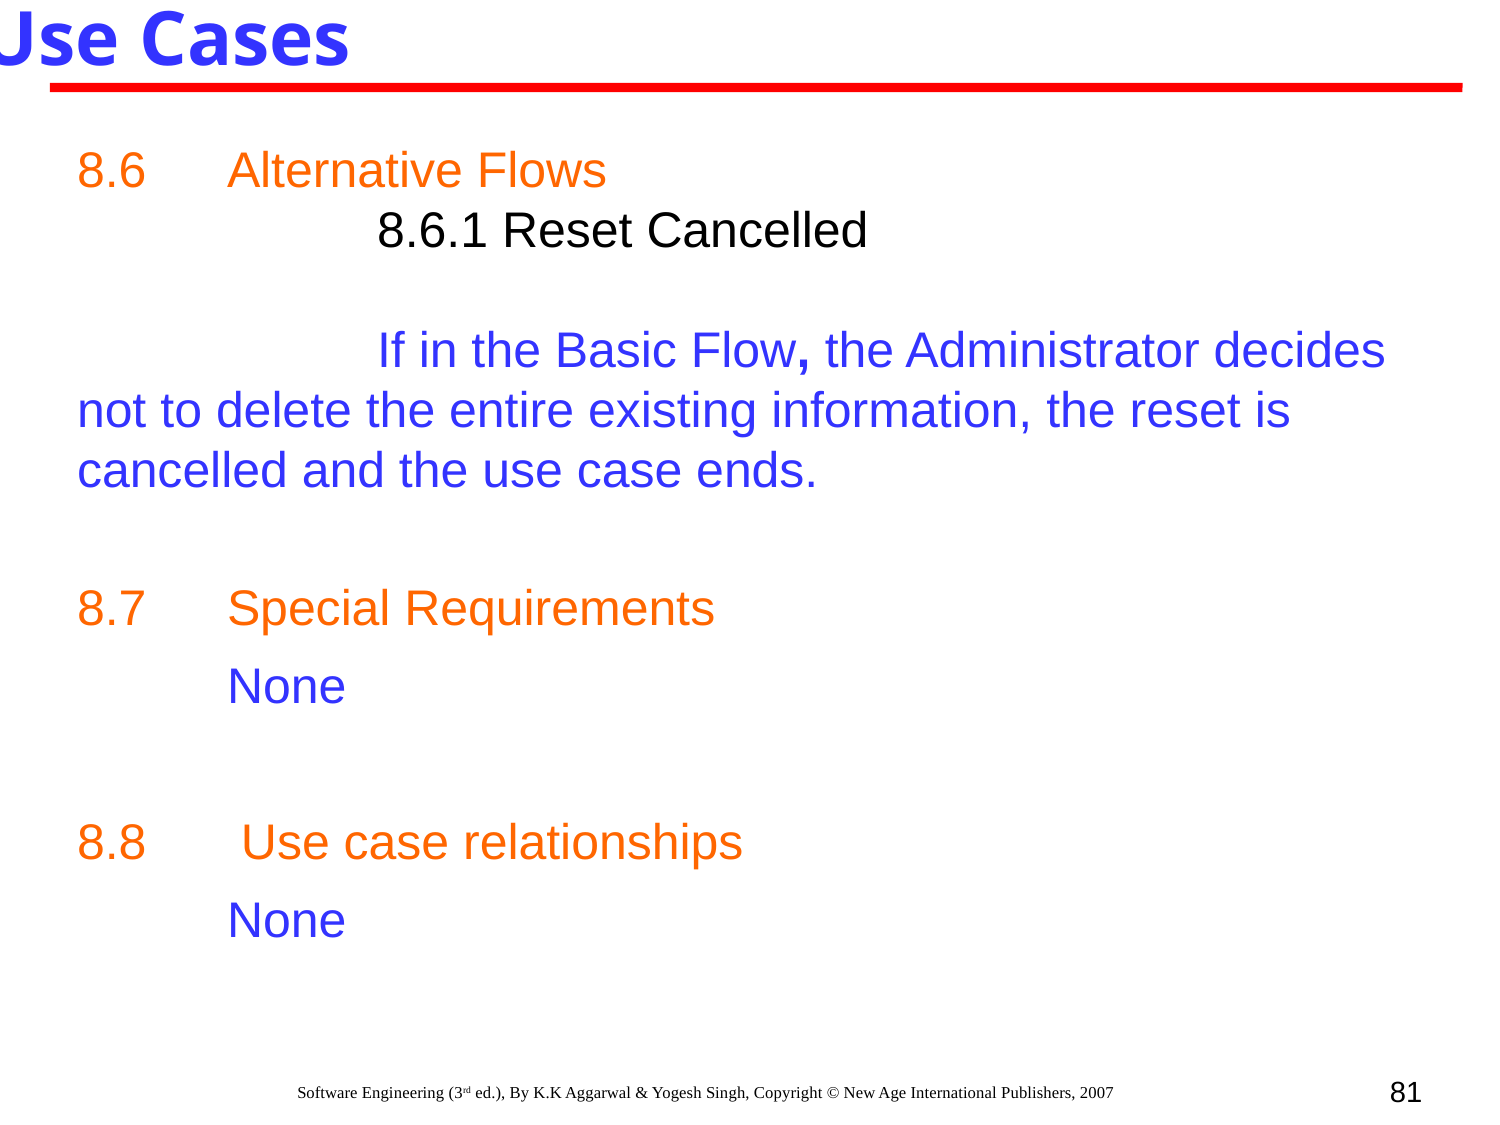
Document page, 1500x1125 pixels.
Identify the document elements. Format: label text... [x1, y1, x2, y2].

text_box Use Cases [0, 0, 367, 88]
slide_number 81 [1087, 1065, 1438, 1116]
text_box 8.6 Alternative Flows 8.6.1 Reset Cancelled If in the Basic Flow, the Administrator decides not to delete the entire existing information, the reset is cancelled and the use case ends. 8.7 Special Requirements None 8.8 Use case relationships None [62, 112, 1431, 1092]
